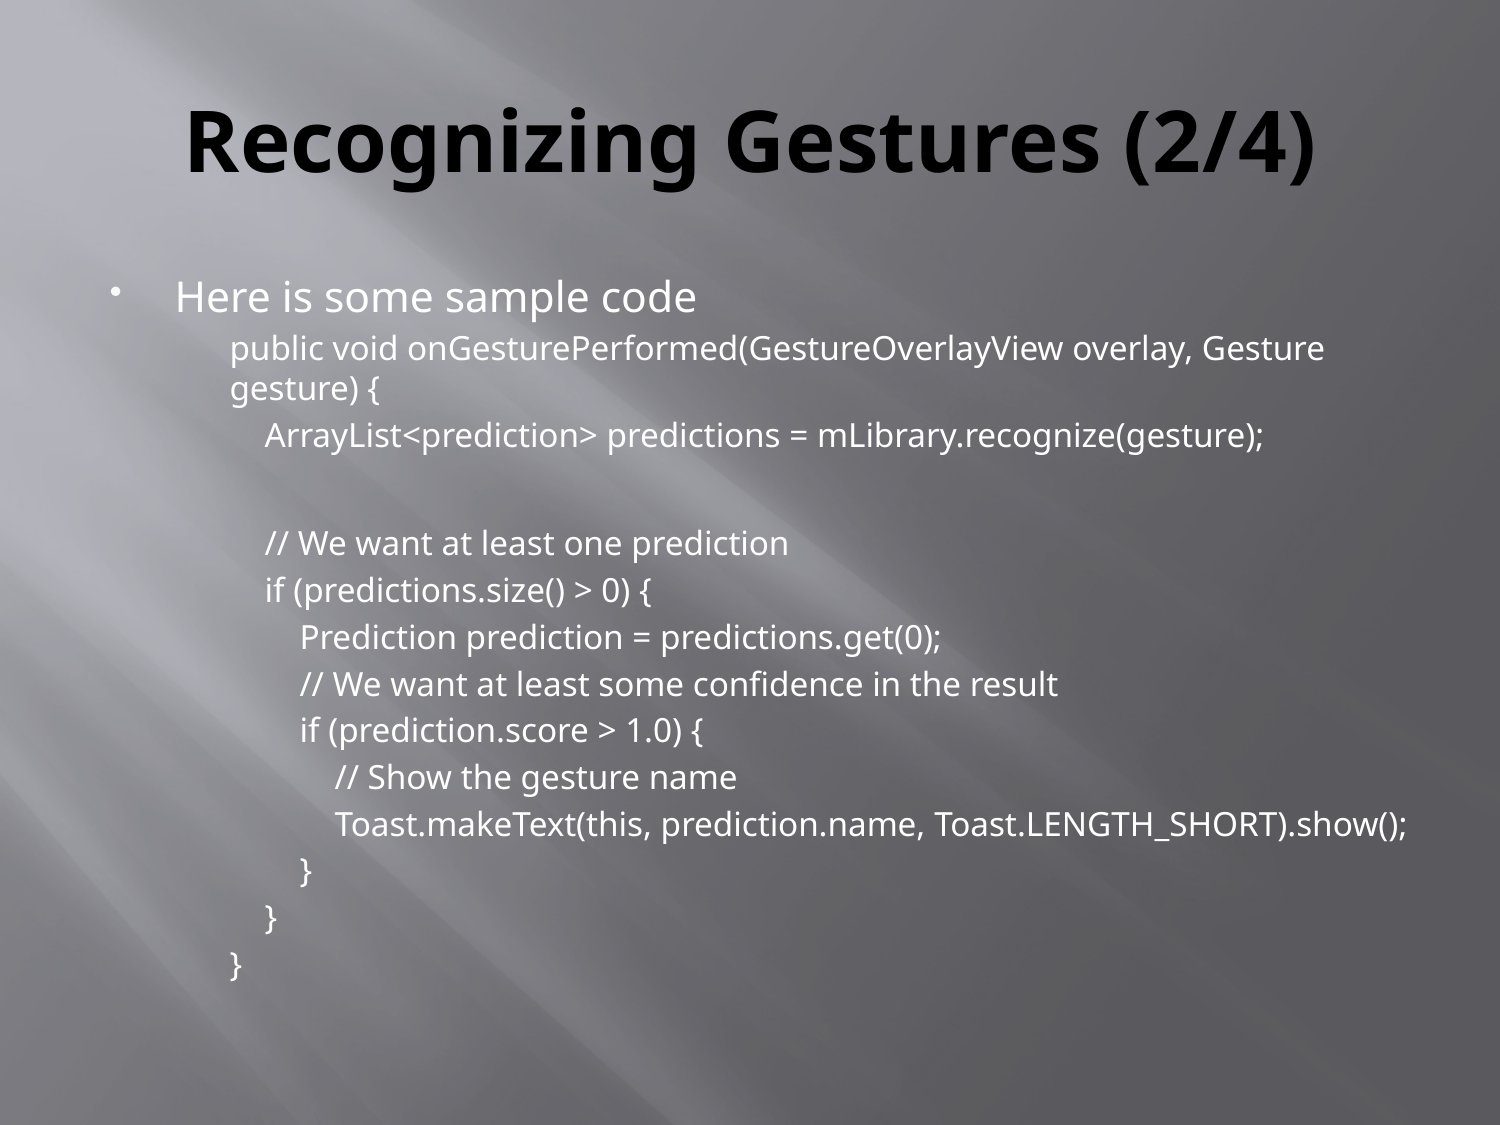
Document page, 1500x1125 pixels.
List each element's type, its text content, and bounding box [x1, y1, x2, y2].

list Here is some sample code public void onGesturePerformed(GestureOverlayView overlay, Gesture gesture) { ArrayList<prediction> predictions = mLibrary.recognize(gesture); // We want at least one prediction if (predictions.size() > 0) { Prediction prediction = predictions.get(0); // We want at least some confidence in the result if (prediction.score > 1.0) { // Show the gesture name Toast.makeText(this, prediction.name, Toast.LENGTH_SHORT).show(); } } } [75, 262, 1425, 1035]
title Recognizing Gestures (2/4) [75, 45, 1425, 233]
